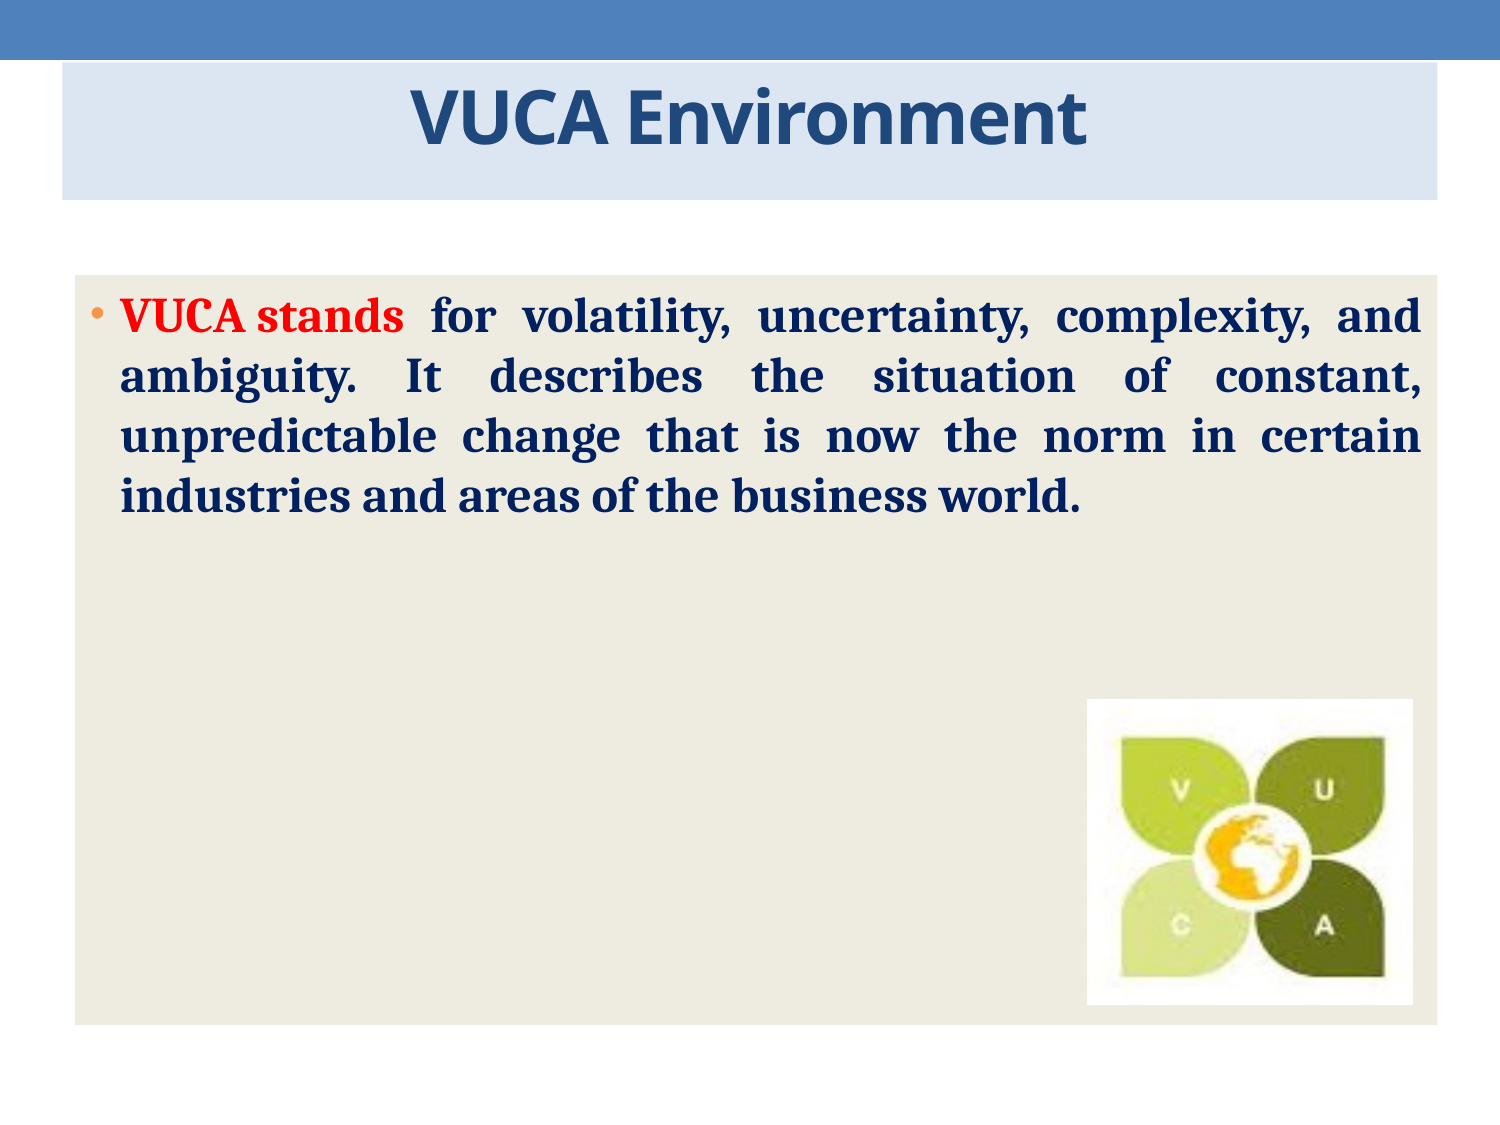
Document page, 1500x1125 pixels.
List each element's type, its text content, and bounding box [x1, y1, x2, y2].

title VUCA Environment [62, 62, 1438, 200]
list VUCA stands for volatility, uncertainty, complexity, and ambiguity. It describes the situation of constant, unpredictable change that is now the norm in certain industries and areas of the business world. [75, 275, 1438, 1025]
picture [1087, 699, 1413, 1005]
